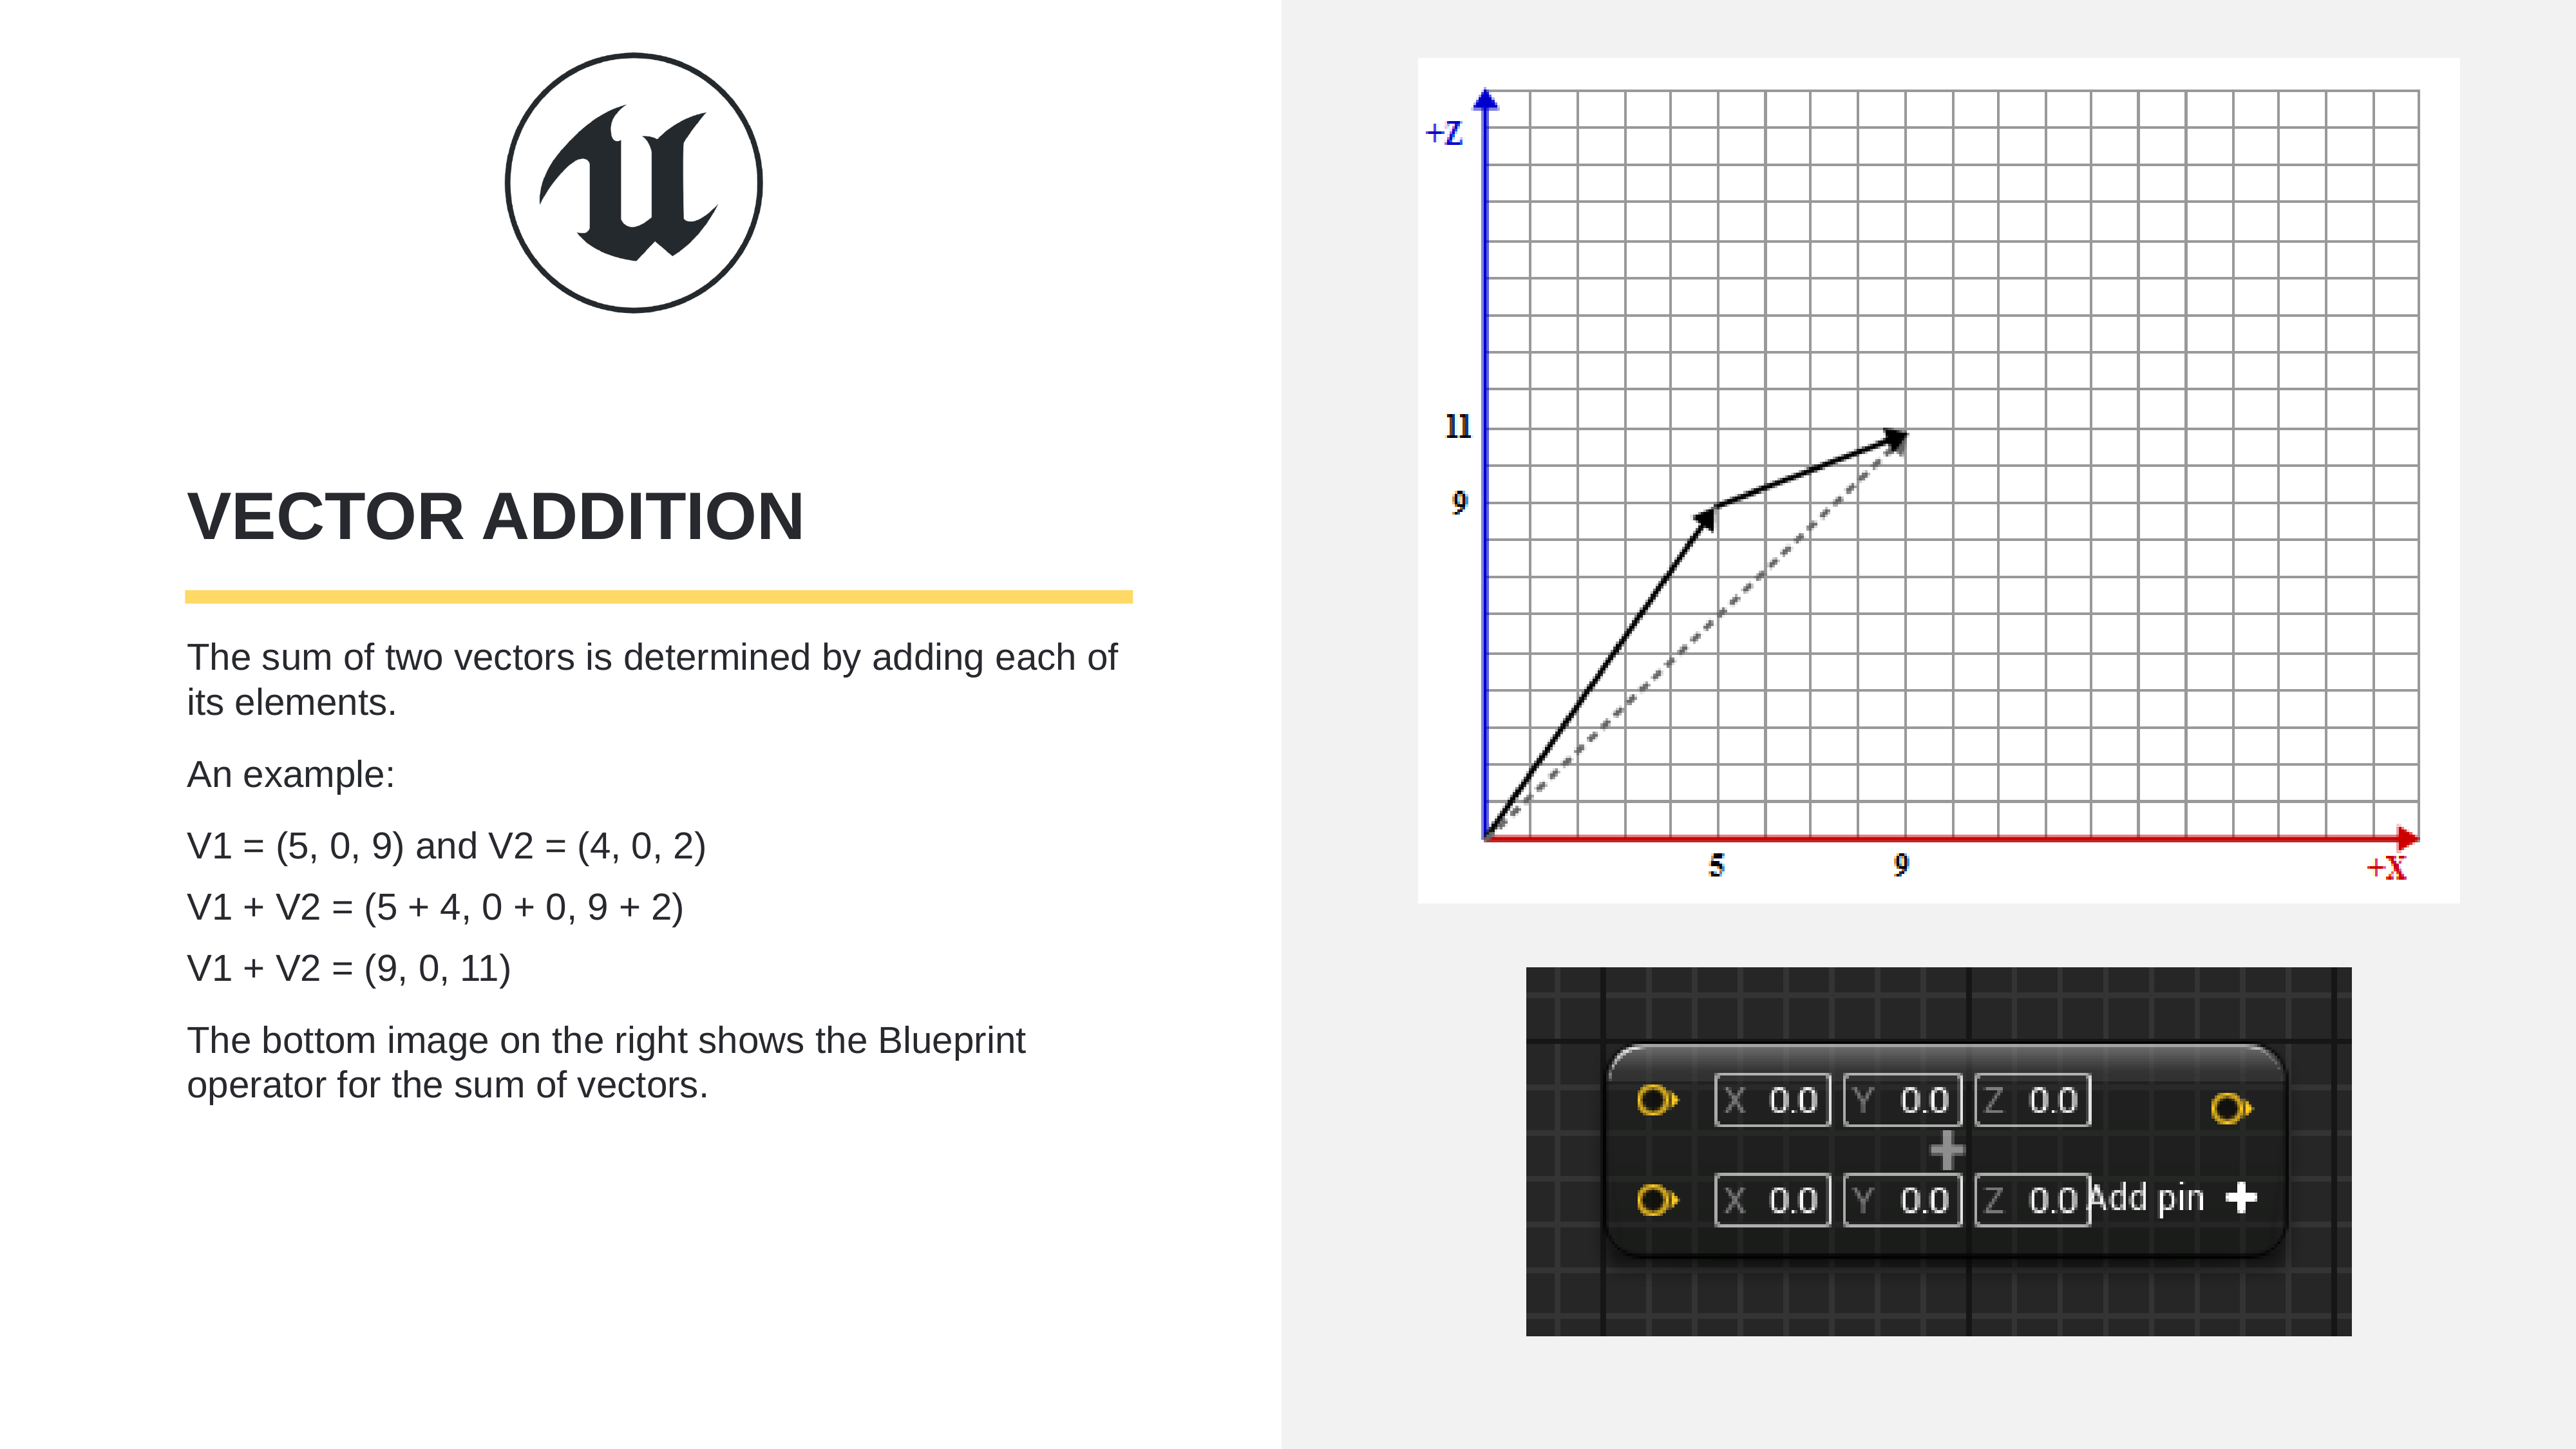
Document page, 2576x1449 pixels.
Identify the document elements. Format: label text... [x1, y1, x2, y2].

title Vector addition [177, 97, 1133, 558]
picture [495, 43, 773, 97]
list The sum of two vectors is determined by adding each of its elements. An example: V1 = (5, 0, 9) and V2 = (4, 0, 2) V1 + V2 = (5 + 4, 0 + 0, 9 + 2) V1 + V2 = (9, 0, 11) The bottom image on the right shows the Blueprint operator for the sum of vectors. [177, 628, 1133, 1449]
picture [1526, 967, 2352, 1336]
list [1418, 58, 2460, 904]
